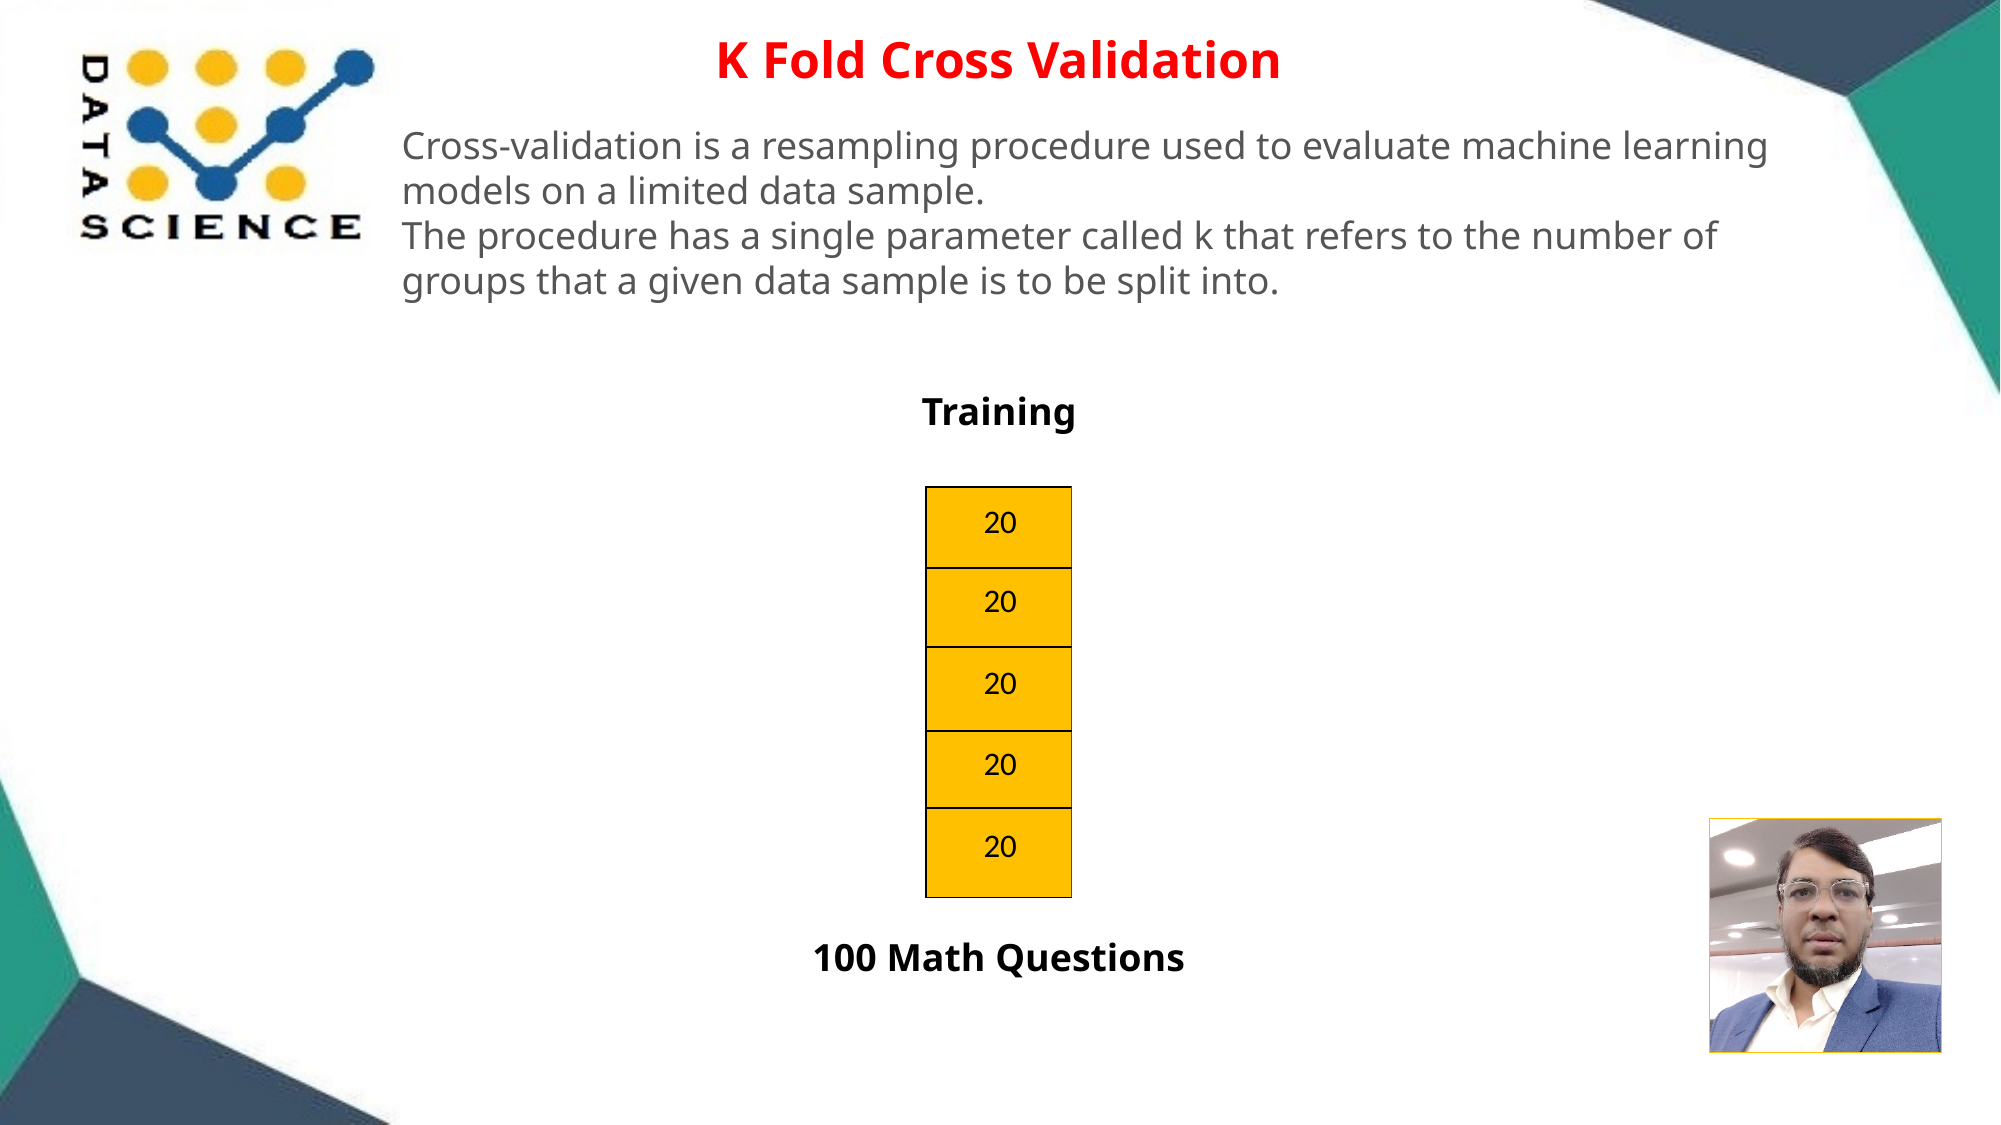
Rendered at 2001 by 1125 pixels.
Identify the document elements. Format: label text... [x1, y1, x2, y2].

text_box Cross-validation is a resampling procedure used to evaluate machine learning models on a limited data sample. The procedure has a single parameter called k that refers to the number of groups that a given data sample is to be split into. [386, 114, 1837, 309]
text_box K Fold Cross Validation [510, 12, 1488, 114]
text_box 100 Math Questions [797, 926, 1201, 987]
text_box Training [906, 380, 1092, 441]
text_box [924, 486, 1074, 899]
picture [0, 0, 2001, 1125]
